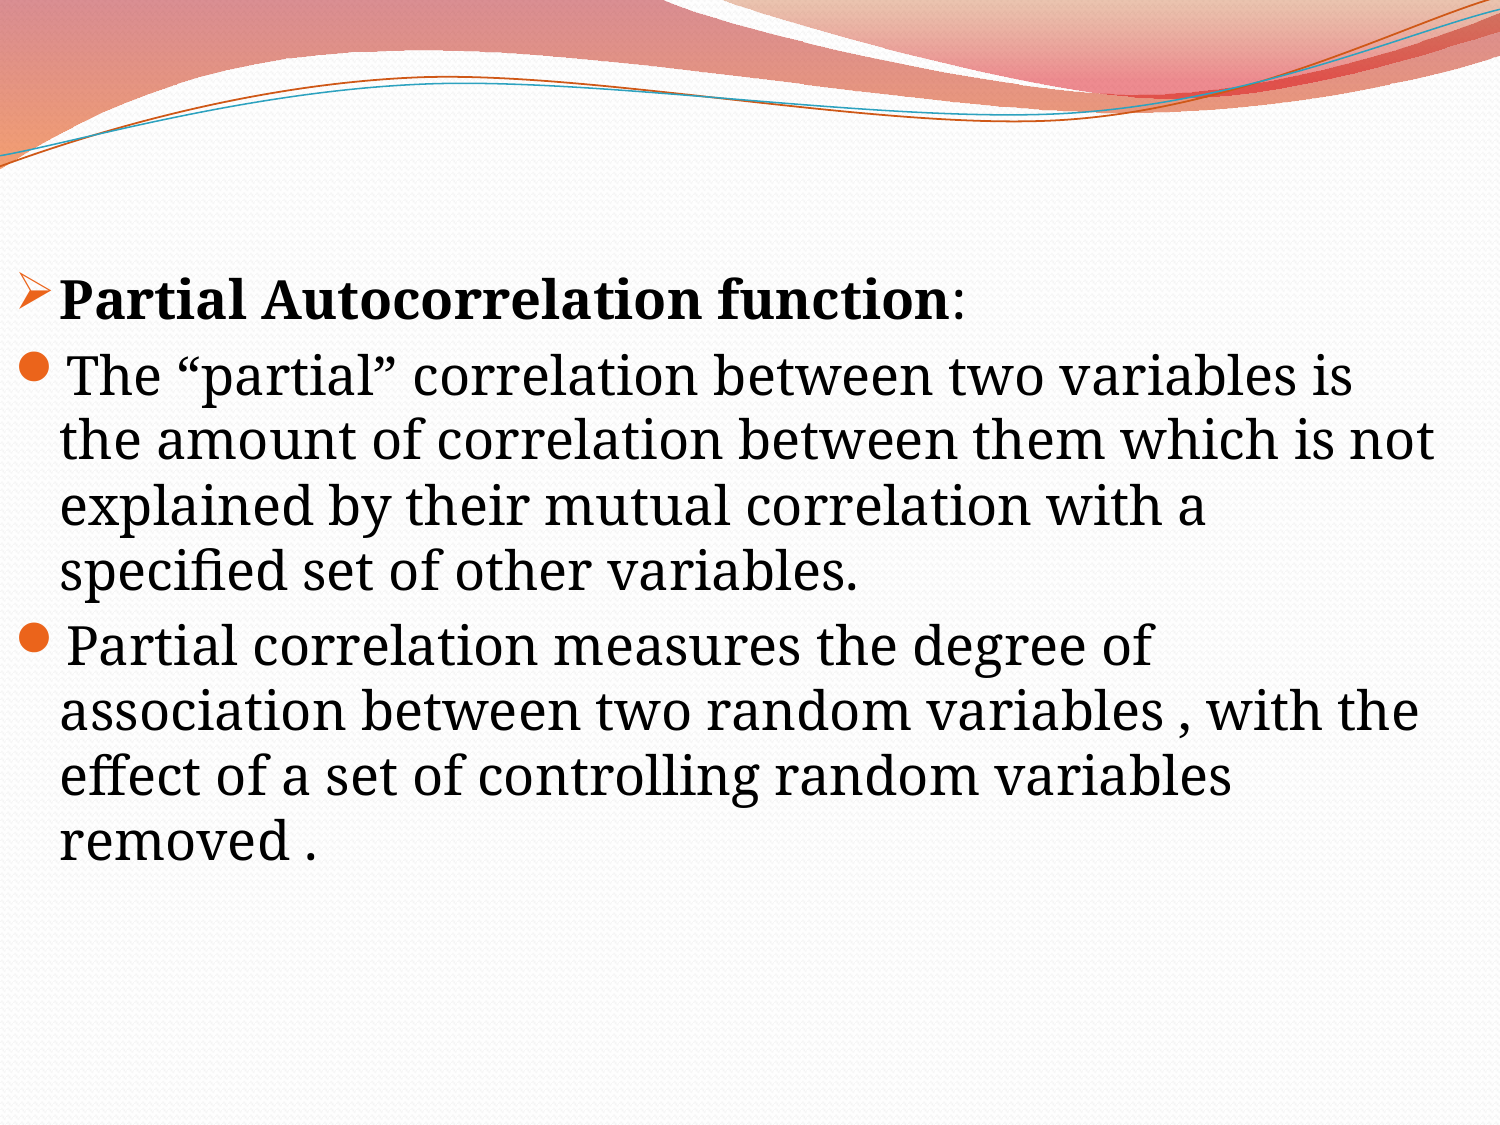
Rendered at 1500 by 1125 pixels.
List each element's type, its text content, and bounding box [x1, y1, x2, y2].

list Partial Autocorrelation function: The “partial” correlation between two variables is the amount of correlation between them which is not explained by their mutual correlation with a specified set of other variables. Partial correlation measures the degree of association between two random variables , with the effect of a set of controlling random variables removed . [0, 257, 1465, 1050]
